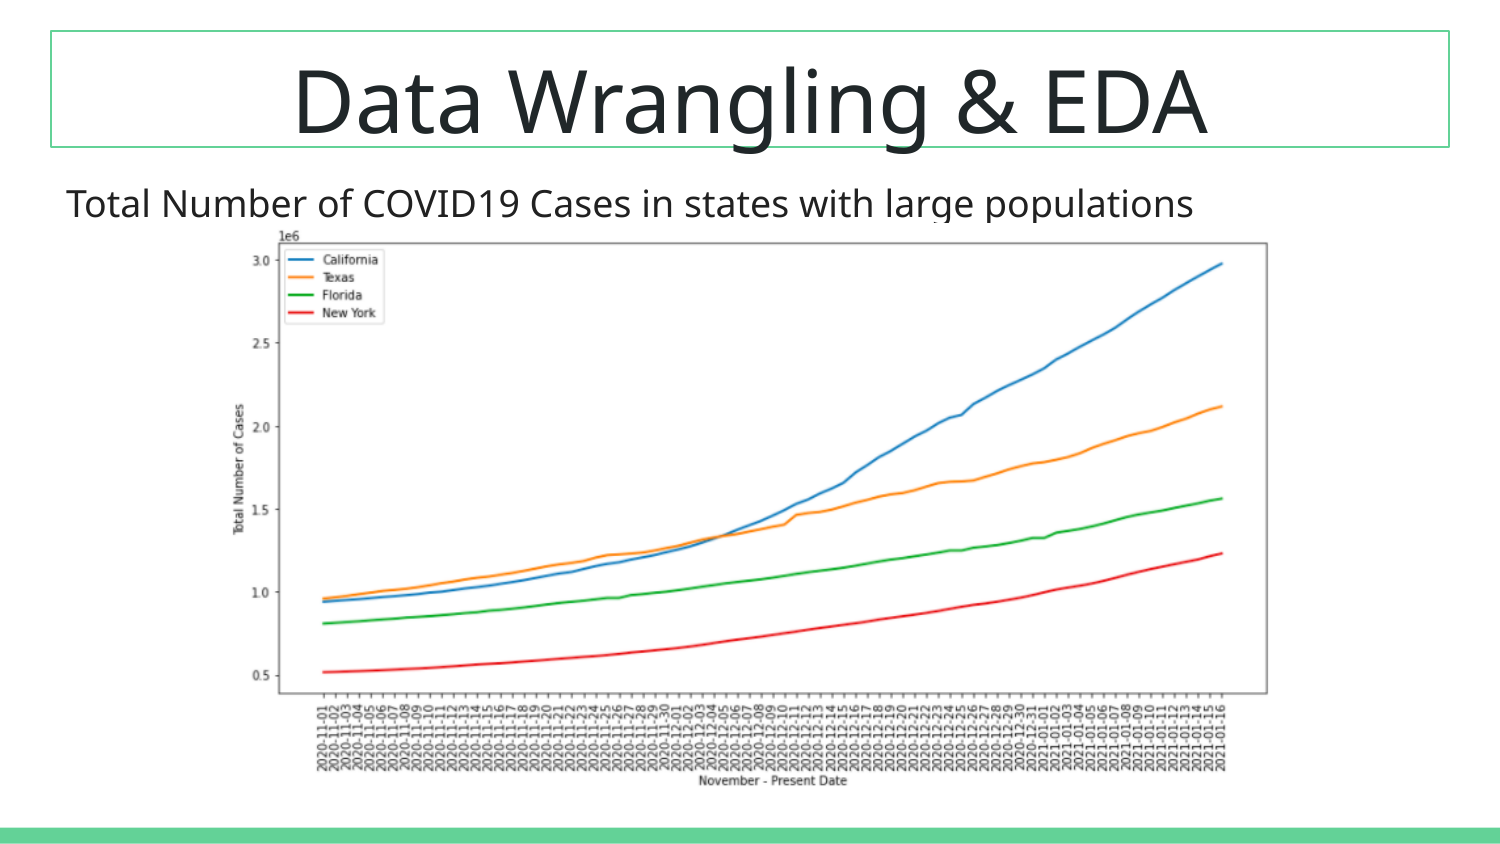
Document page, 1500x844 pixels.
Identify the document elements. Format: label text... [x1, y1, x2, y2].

list Total Number of COVID19 Cases in states with large populations [51, 158, 1449, 720]
title Data Wrangling & EDA [51, 30, 1449, 147]
picture [224, 223, 1276, 793]
